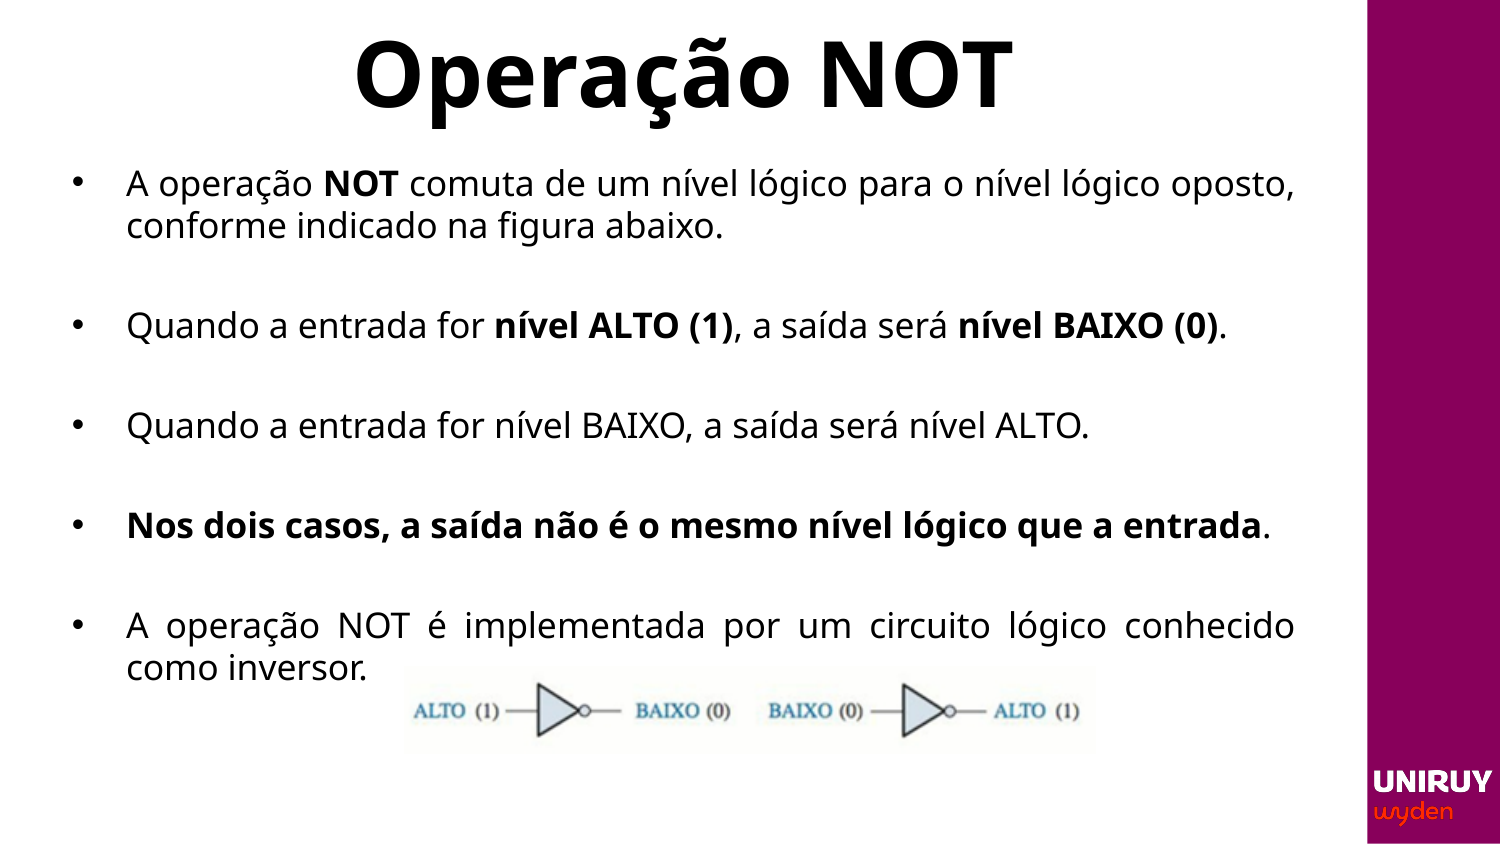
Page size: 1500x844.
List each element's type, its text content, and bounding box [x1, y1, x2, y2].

picture [1374, 770, 1493, 827]
list A operação NOT comuta de um nível lógico para o nível lógico oposto, conforme indicado na figura abaixo. Quando a entrada for nível ALTO (1), a saída será nível BAIXO (0). Quando a entrada for nível BAIXO, a saída será nível ALTO. Nos dois casos, a saída não é o mesmo nível lógico que a entrada. A operação NOT é implementada por um circuito lógico conhecido como inversor. [63, 152, 1304, 711]
title Operação NOT [63, 0, 1304, 142]
picture [403, 666, 1097, 754]
